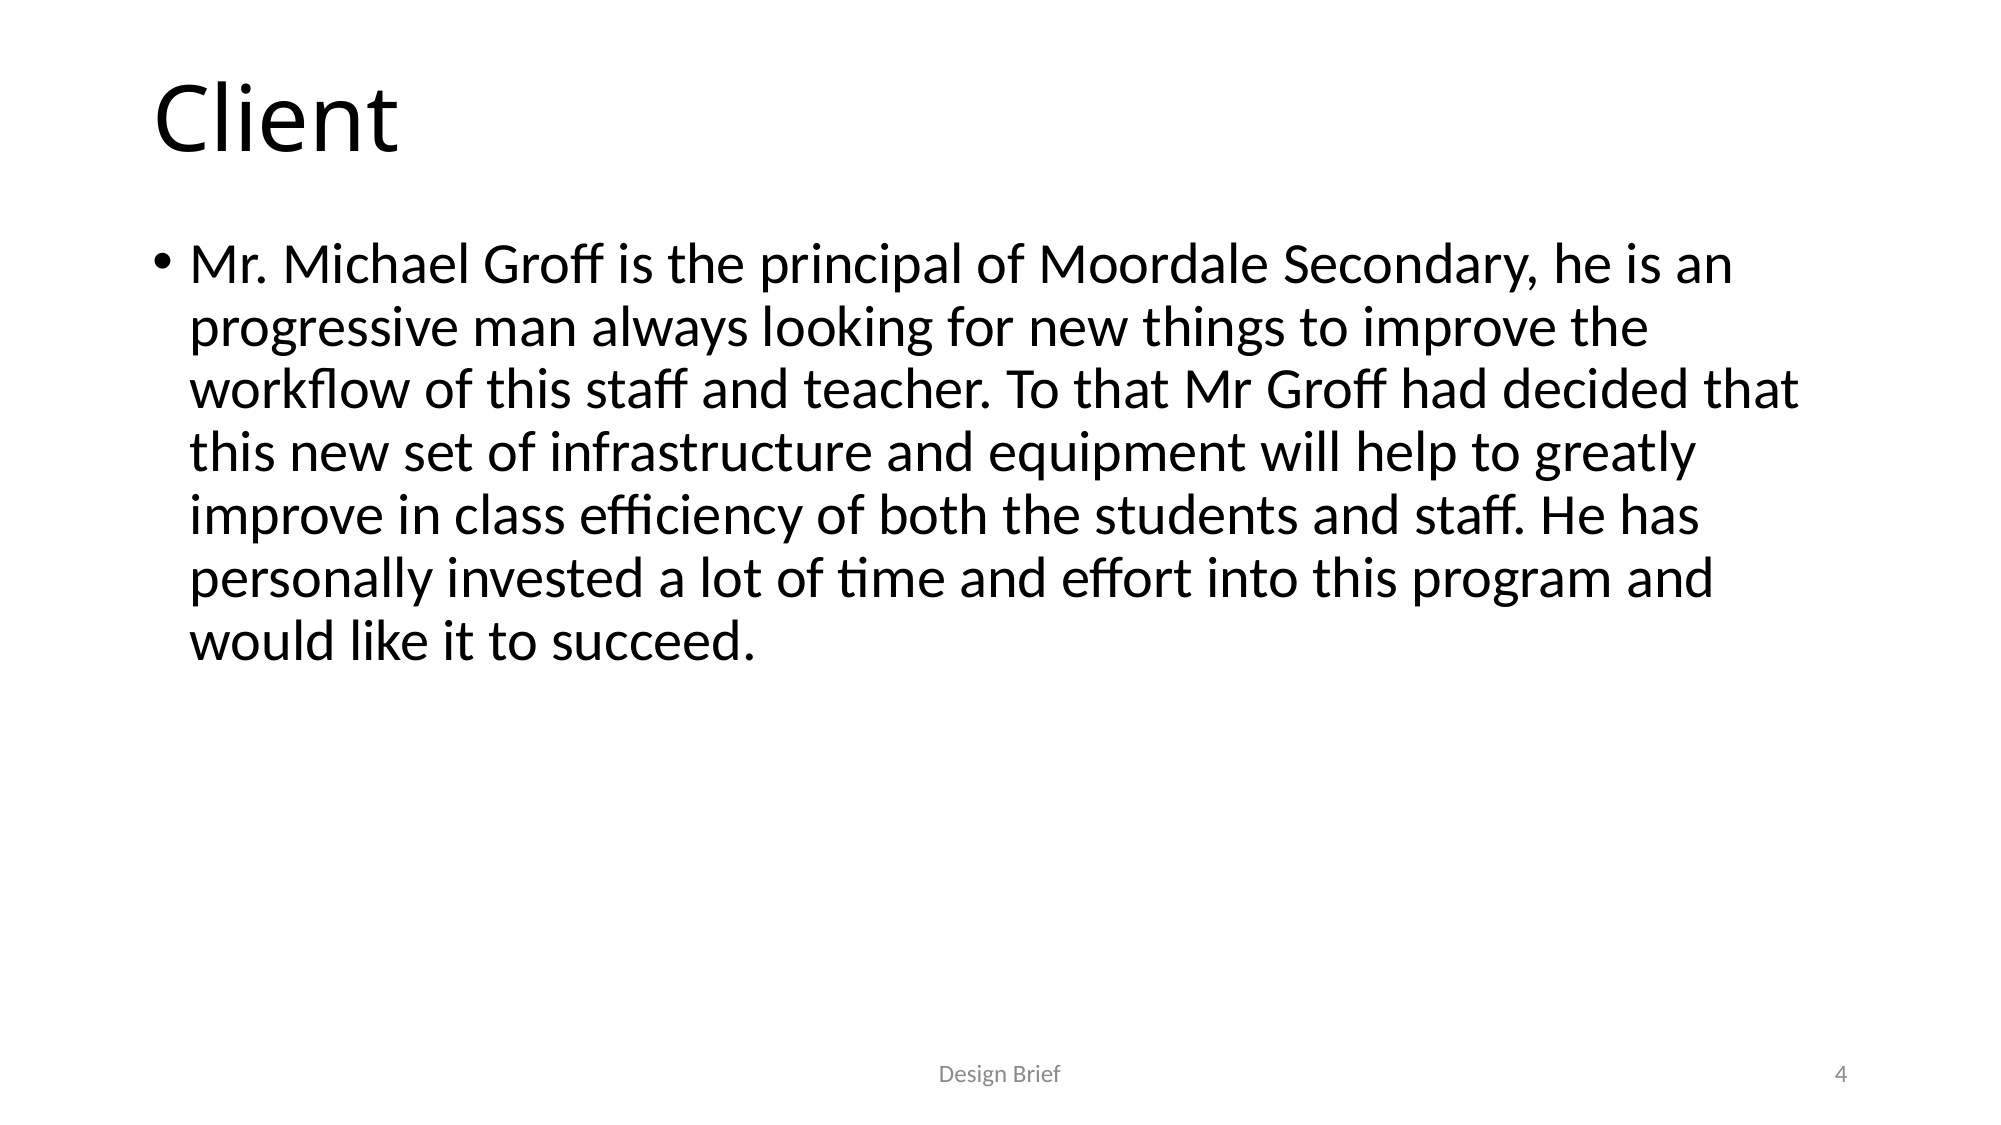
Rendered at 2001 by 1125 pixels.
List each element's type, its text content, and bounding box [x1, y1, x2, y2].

title Client [137, 32, 1863, 211]
slide_number 4 [1412, 1042, 1863, 1103]
list Mr. Michael Groff is the principal of Moordale Secondary, he is an progressive man always looking for new things to improve the workflow of this staff and teacher. To that Mr Groff had decided that this new set of infrastructure and equipment will help to greatly improve in class efficiency of both the students and staff. He has personally invested a lot of time and effort into this program and would like it to succeed. [137, 225, 1863, 939]
footer Design Brief [662, 1042, 1338, 1103]
